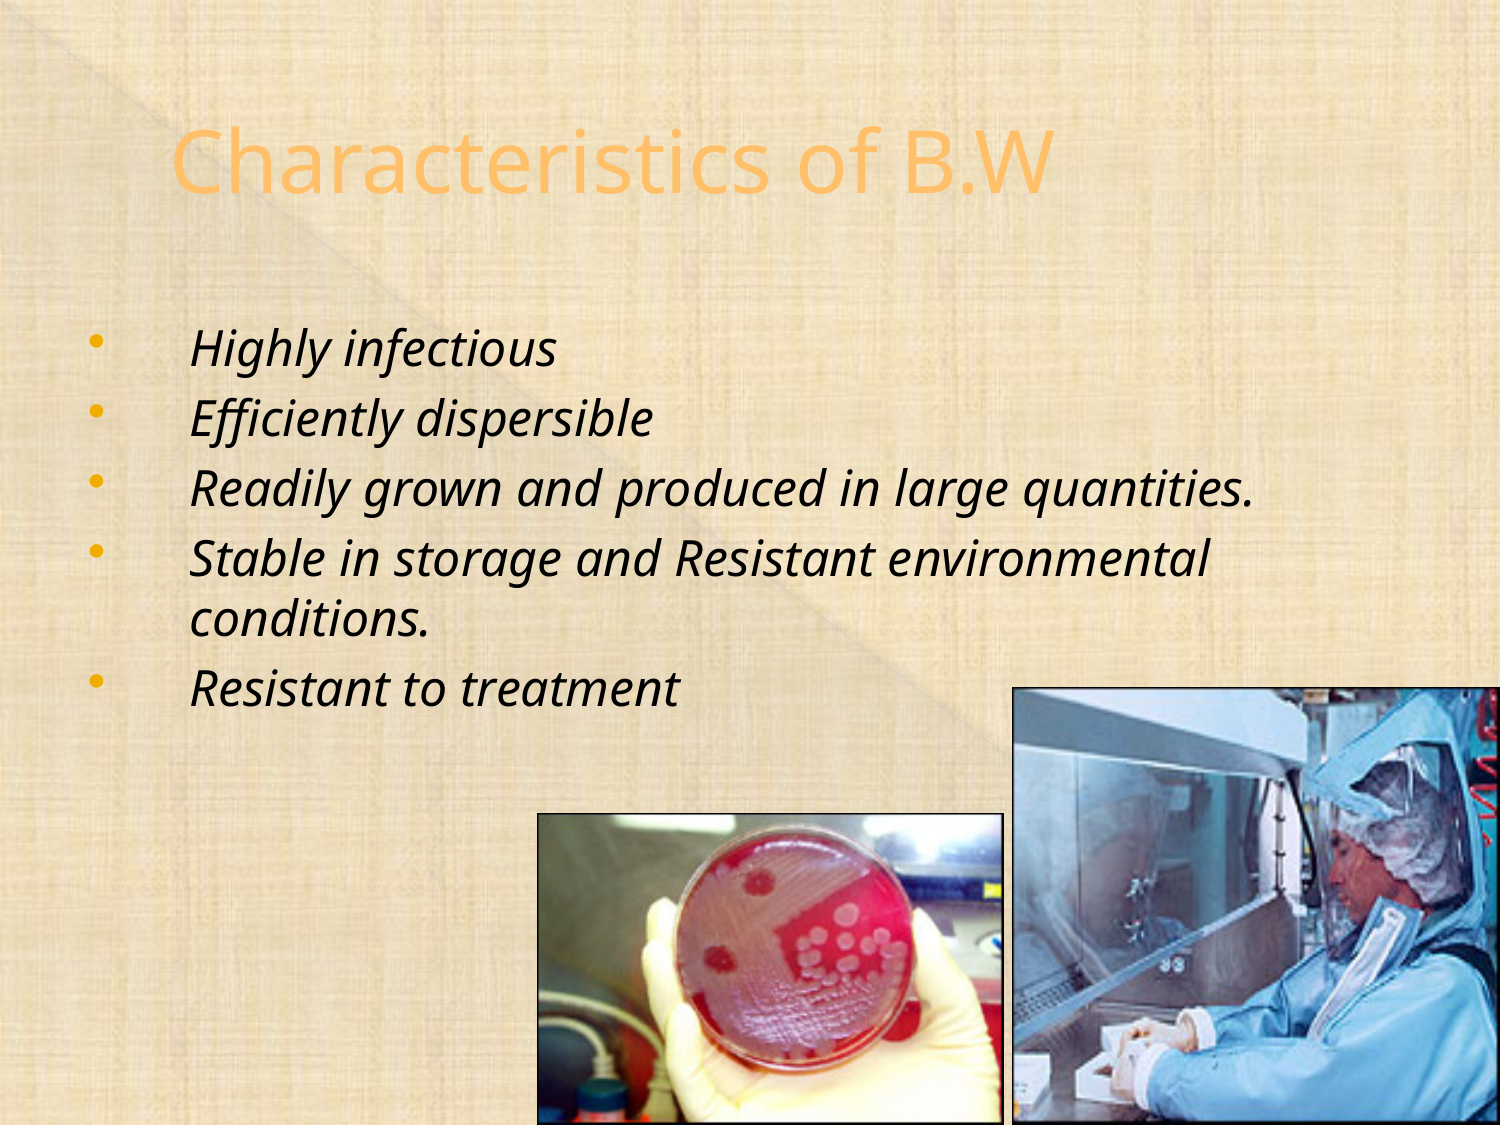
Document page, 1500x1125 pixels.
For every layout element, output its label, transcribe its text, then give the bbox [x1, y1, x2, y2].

picture [1012, 687, 1500, 1125]
picture [537, 812, 1005, 1125]
list Highly infectious Efficiently dispersible Readily grown and produced in large quantities. Stable in storage and Resistant environmental conditions. Resistant to treatment [75, 308, 1425, 1059]
title Characteristics of B.W [75, 43, 1425, 274]
